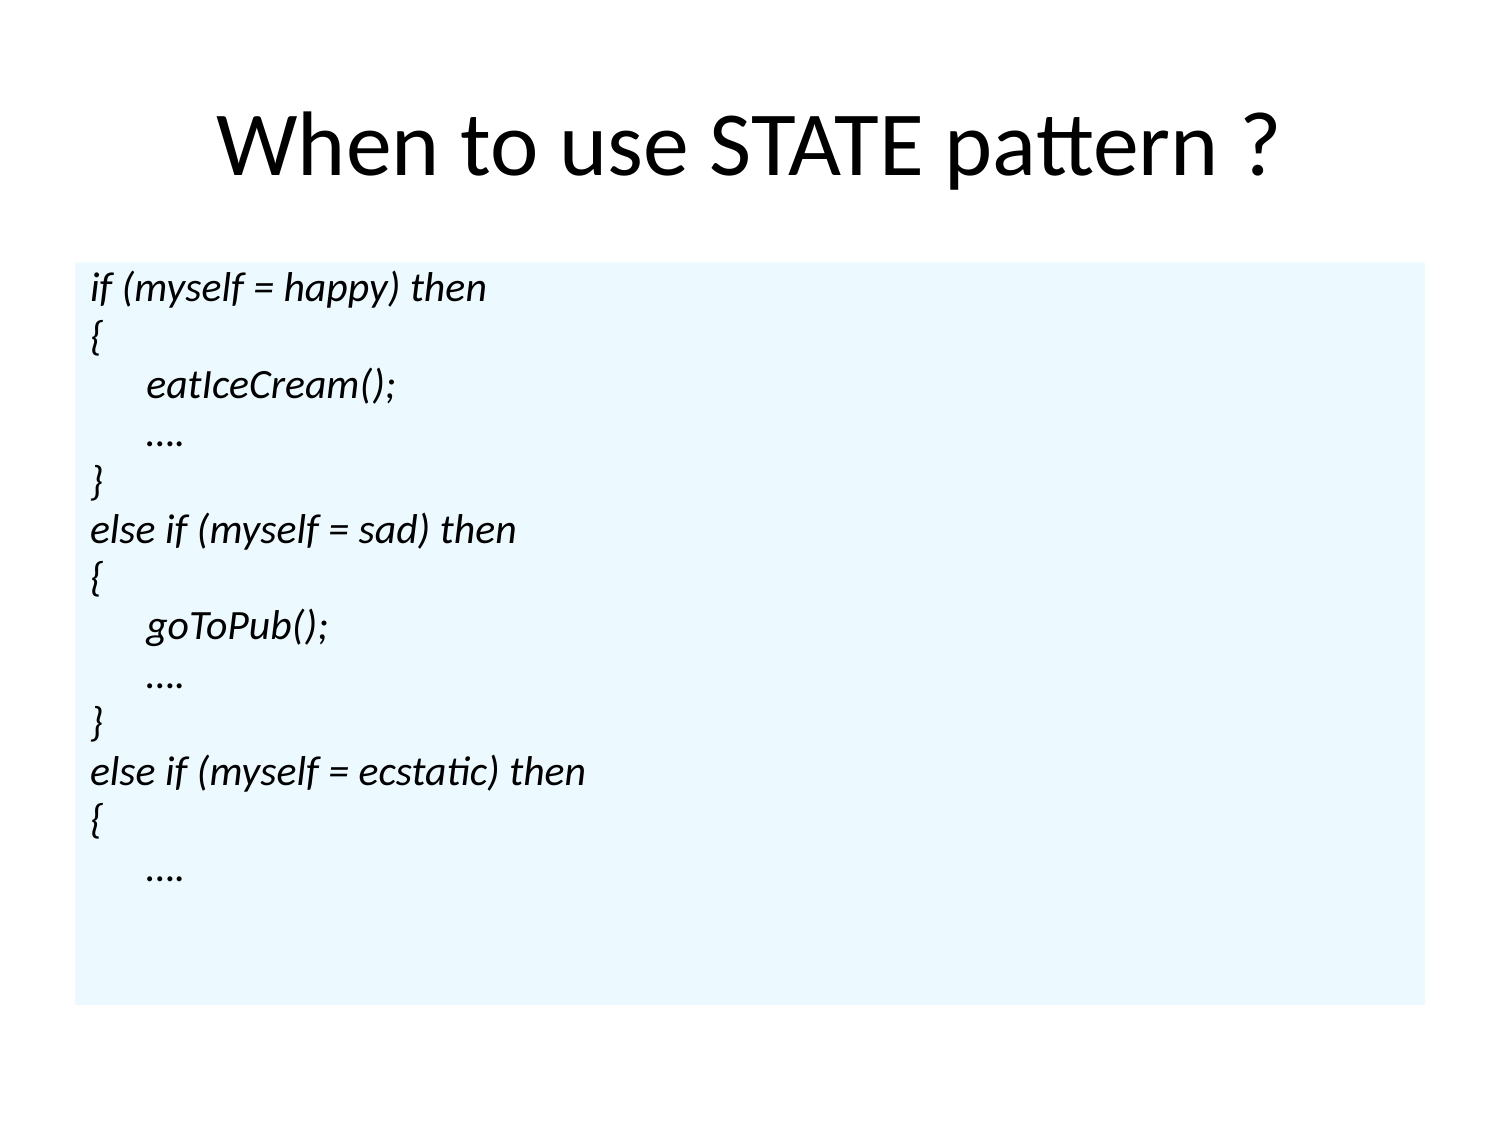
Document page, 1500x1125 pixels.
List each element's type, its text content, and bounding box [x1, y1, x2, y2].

list if (myself = happy) then { eatIceCream(); …. } else if (myself = sad) then { goToPub(); …. } else if (myself = ecstatic) then { …. [75, 262, 1425, 1005]
title When to use STATE pattern ? [75, 45, 1425, 233]
